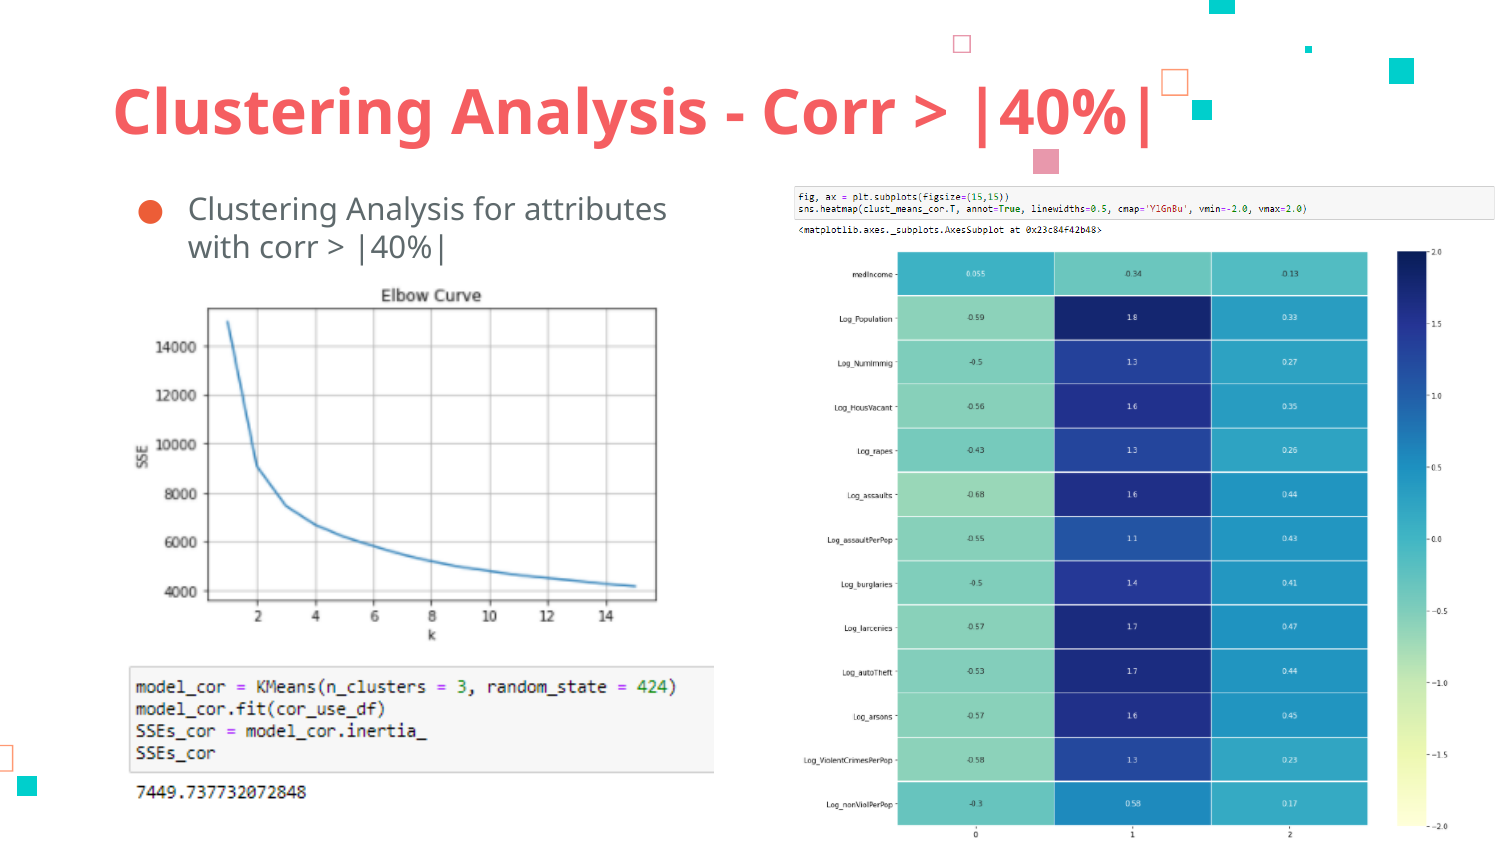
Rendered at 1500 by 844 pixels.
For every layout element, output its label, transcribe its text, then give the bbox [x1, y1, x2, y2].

list Clustering Analysis for attributes with corr > |40%| [97, 174, 740, 796]
picture [116, 279, 708, 651]
picture [789, 182, 1500, 844]
title Clustering Analysis - Corr > |40%| [97, 67, 1181, 163]
picture [123, 660, 715, 816]
